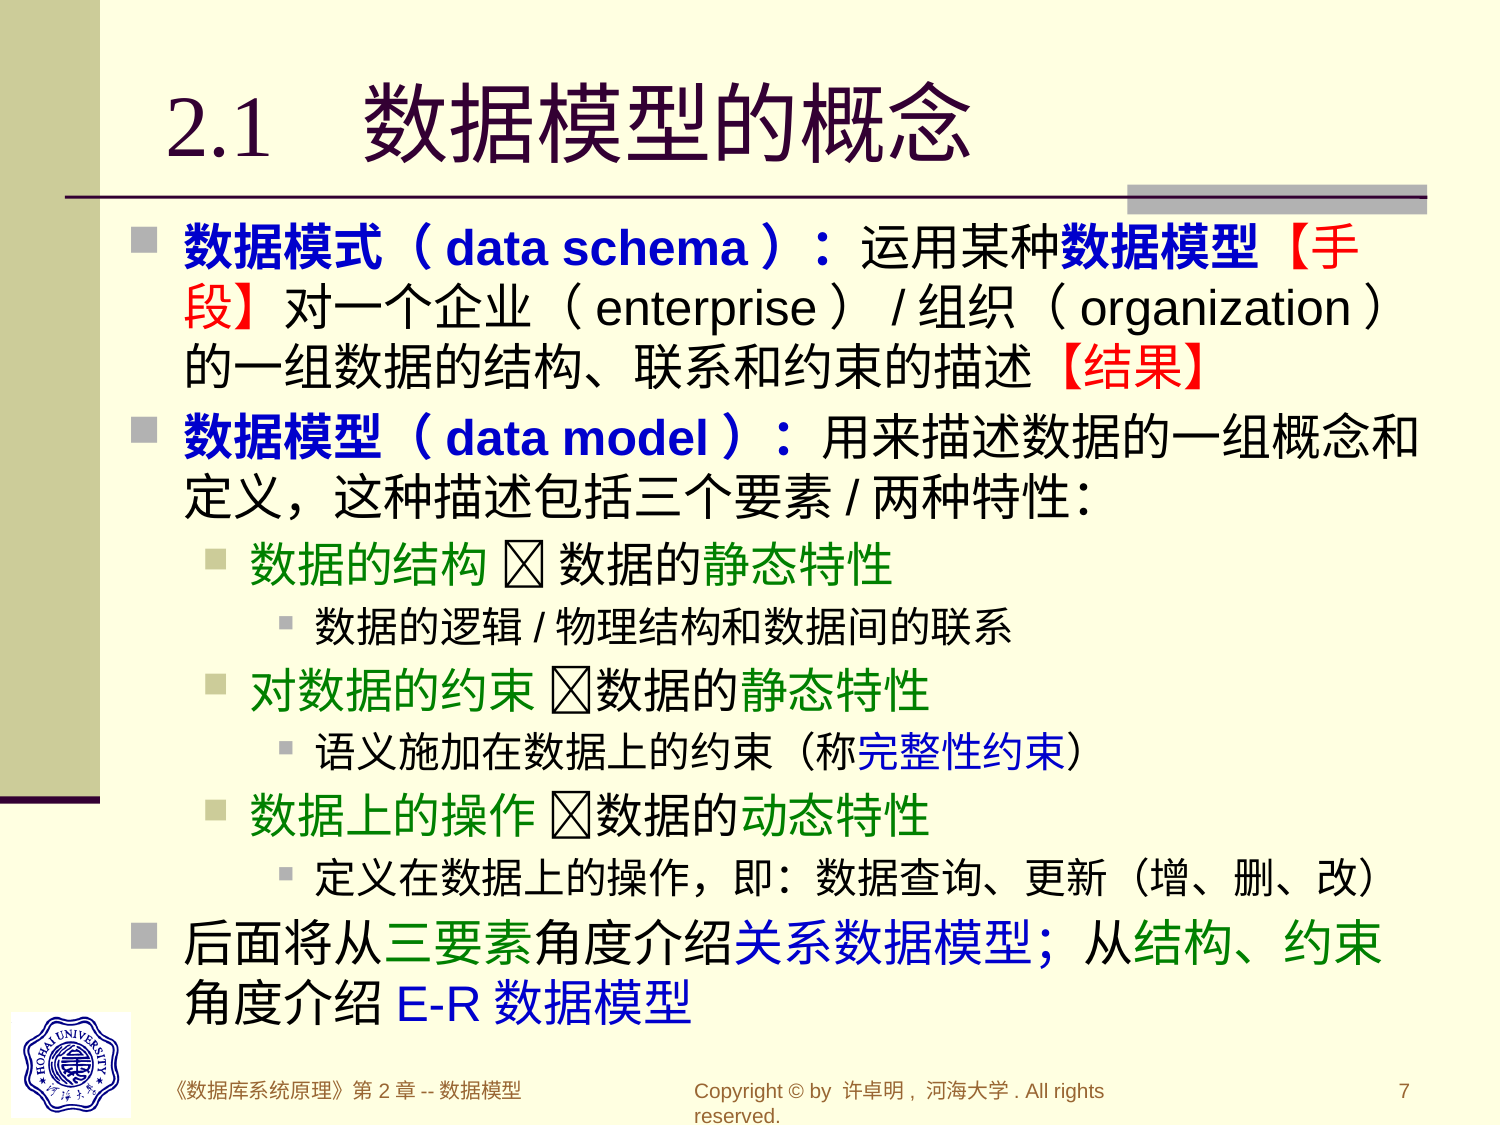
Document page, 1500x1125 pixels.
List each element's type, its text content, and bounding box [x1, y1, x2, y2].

picture [11, 1012, 131, 1118]
slide_number Copyright © by 许卓明, 河海大学. All rights reserved. [678, 1070, 1211, 1118]
footer 《数据库系统原理》第2章--数据模型 [150, 1070, 633, 1118]
title 2.1 数据模型的概念 [149, 45, 1426, 197]
slide_number 7 [1316, 1070, 1426, 1118]
list 数据模式（data schema）：运用某种数据模型【手段】对一个企业（enterprise）/组织（organization）的一组数据的结构、联系和约束的描述【结果】 数据模型（data model）：用来描述数据的一组概念和定义，这种描述包括三个要素/两种特性： 数据的结构  数据的静态特性 数据的逻辑/物理结构和数据间的联系 对数据的约束 数据的静态特性 语义施加在数据上的约束（称完整性约束） 数据上的操作 数据的动态特性 定义在数据上的操作，即：数据查询、更新（增、删、改） 后面将从三要素角度介绍关系数据模型；从结构、约束角度介绍E-R数据模型 [111, 207, 1448, 1071]
